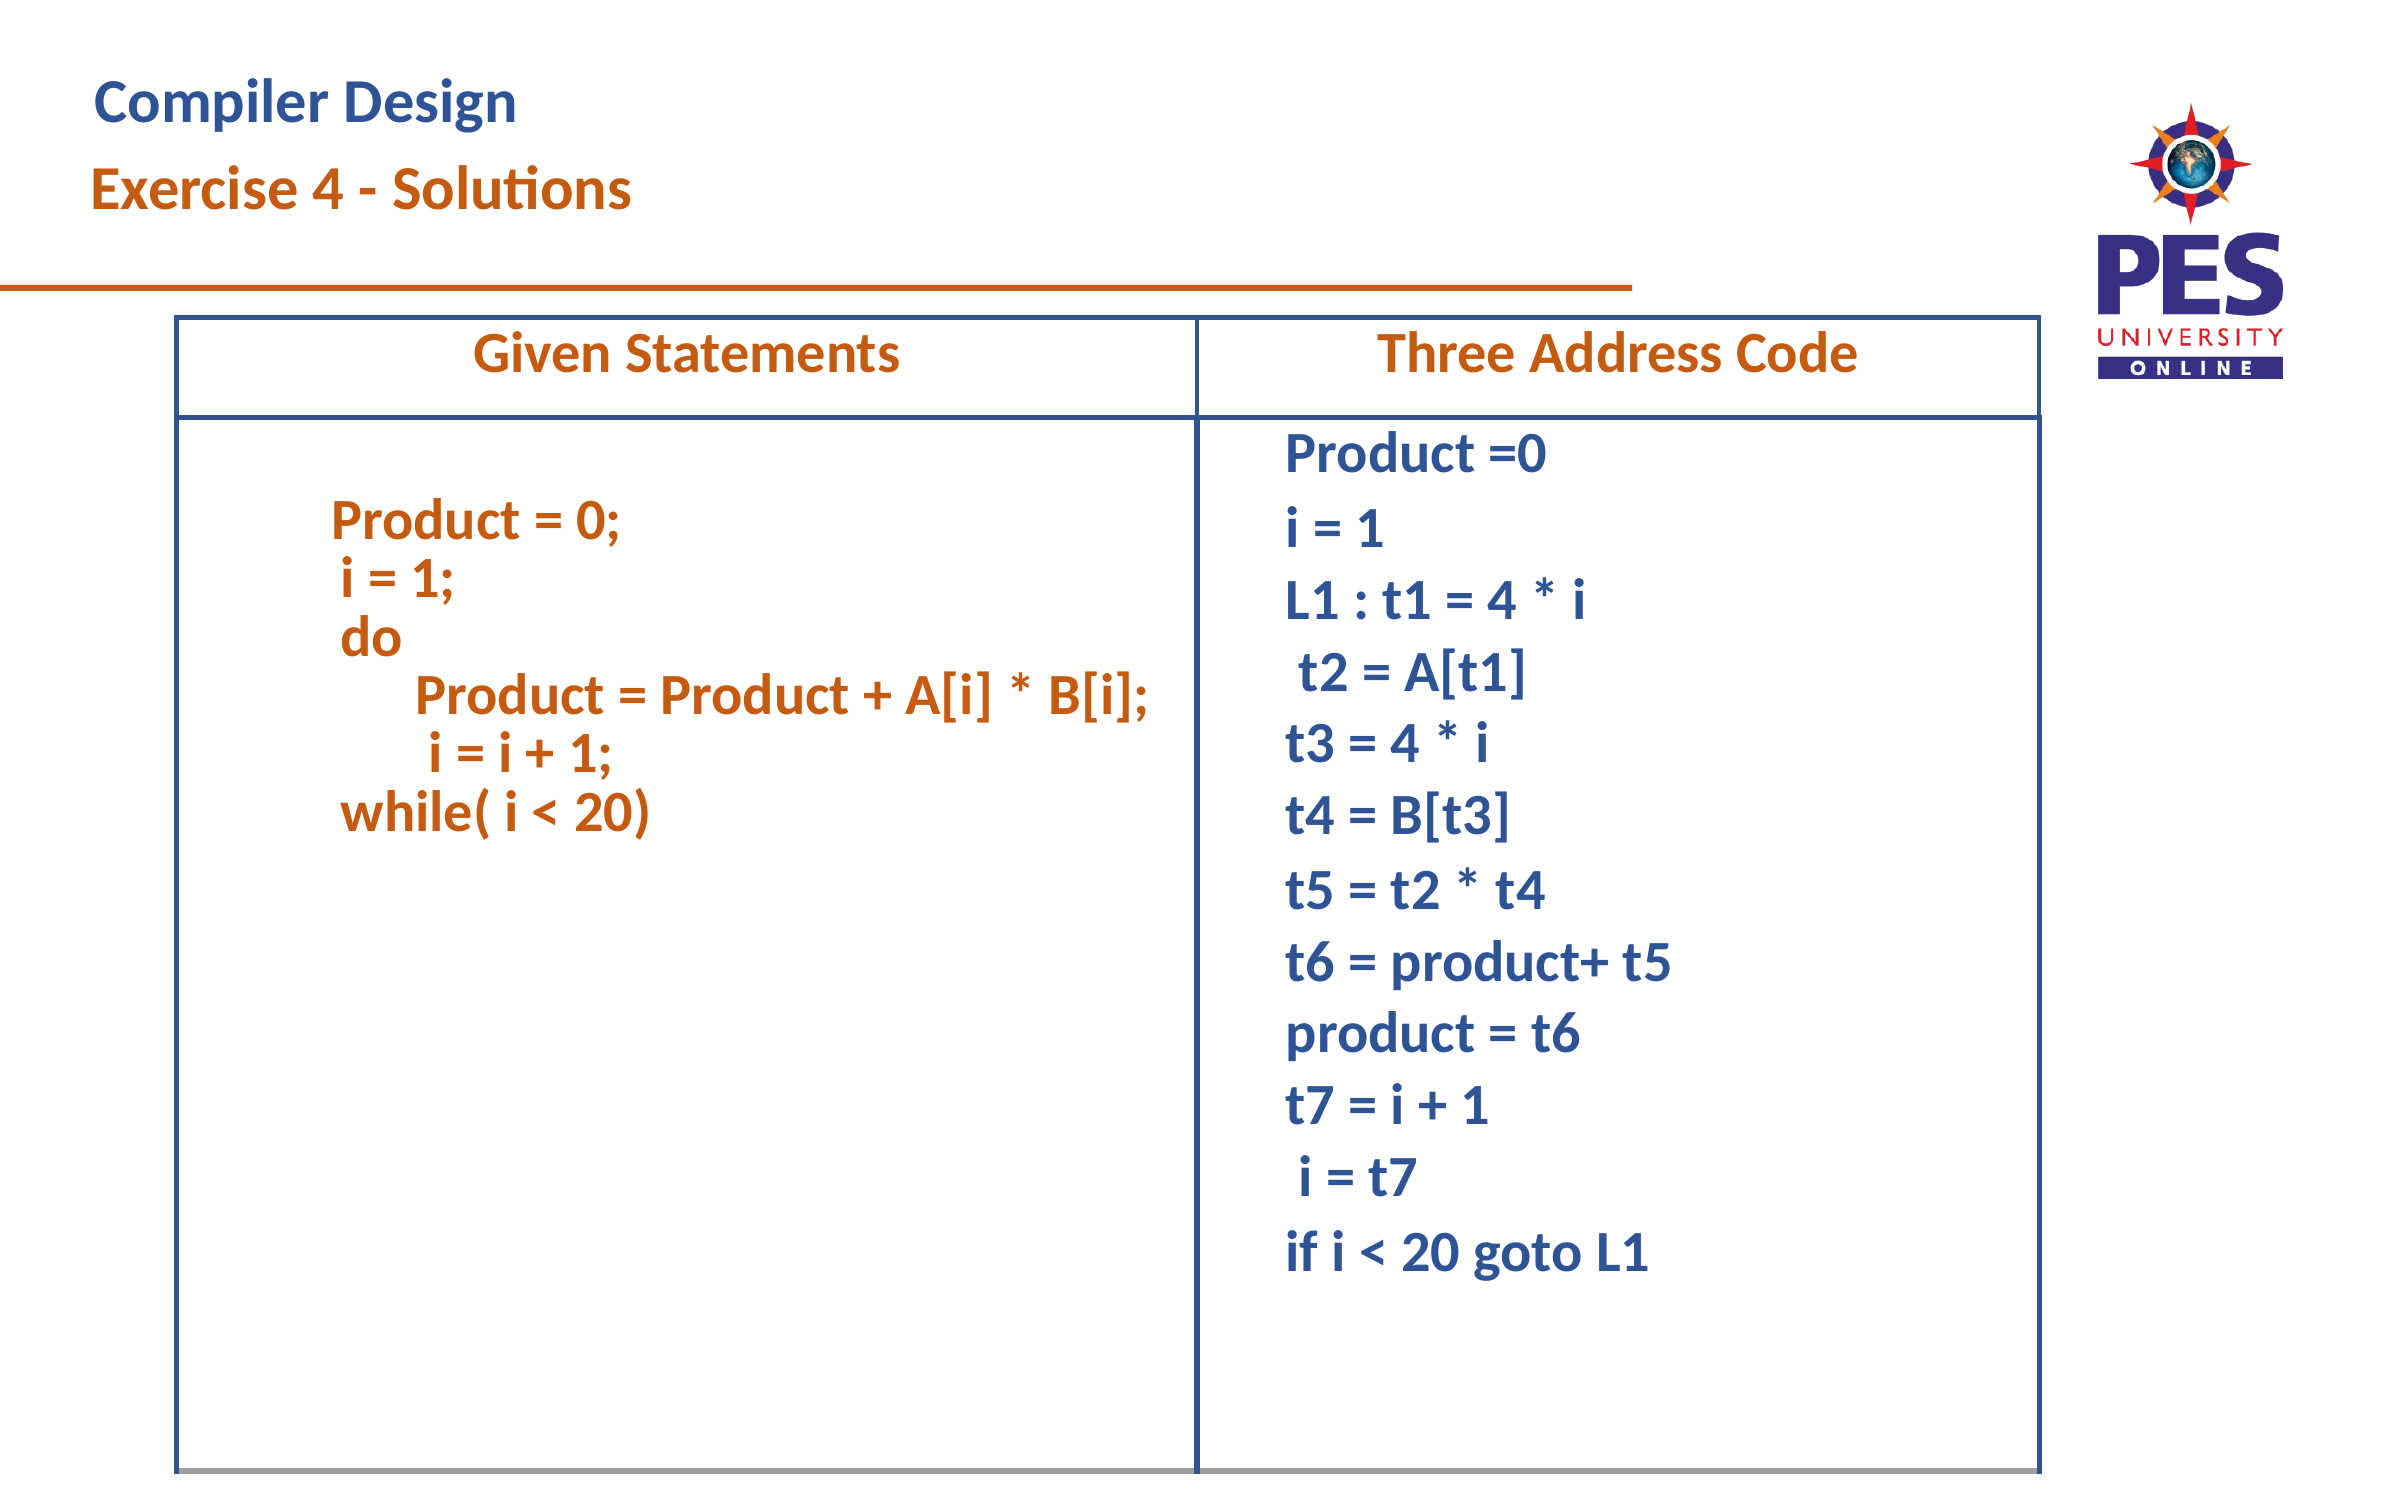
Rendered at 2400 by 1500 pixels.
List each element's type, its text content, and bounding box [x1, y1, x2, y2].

table_cell Product =0 i = 1 L1 : t1 = 4 * i t2 = A[t1] t3 = 4 * i t4 = B[t3] t5 = t2 * t4 t6 = product+ t5 product = t6 t7 = i + 1 i = t7 if i < 20 goto L1 [1200, 420, 2037, 1468]
table_header Three Address Code [1199, 320, 2037, 415]
title Compiler Design Exercise 4 - Solutions [88, 46, 635, 284]
table_header Given Statements [179, 320, 1195, 415]
text_box [0, 284, 1633, 291]
title Compiler Design Exercise 4 - Solutions [88, 291, 635, 299]
picture [2098, 102, 2283, 379]
table_cell Product = 0; i = 1; do Product = Product + A[i] * B[i]; i = i + 1; while( i < 20) [179, 420, 1194, 1468]
